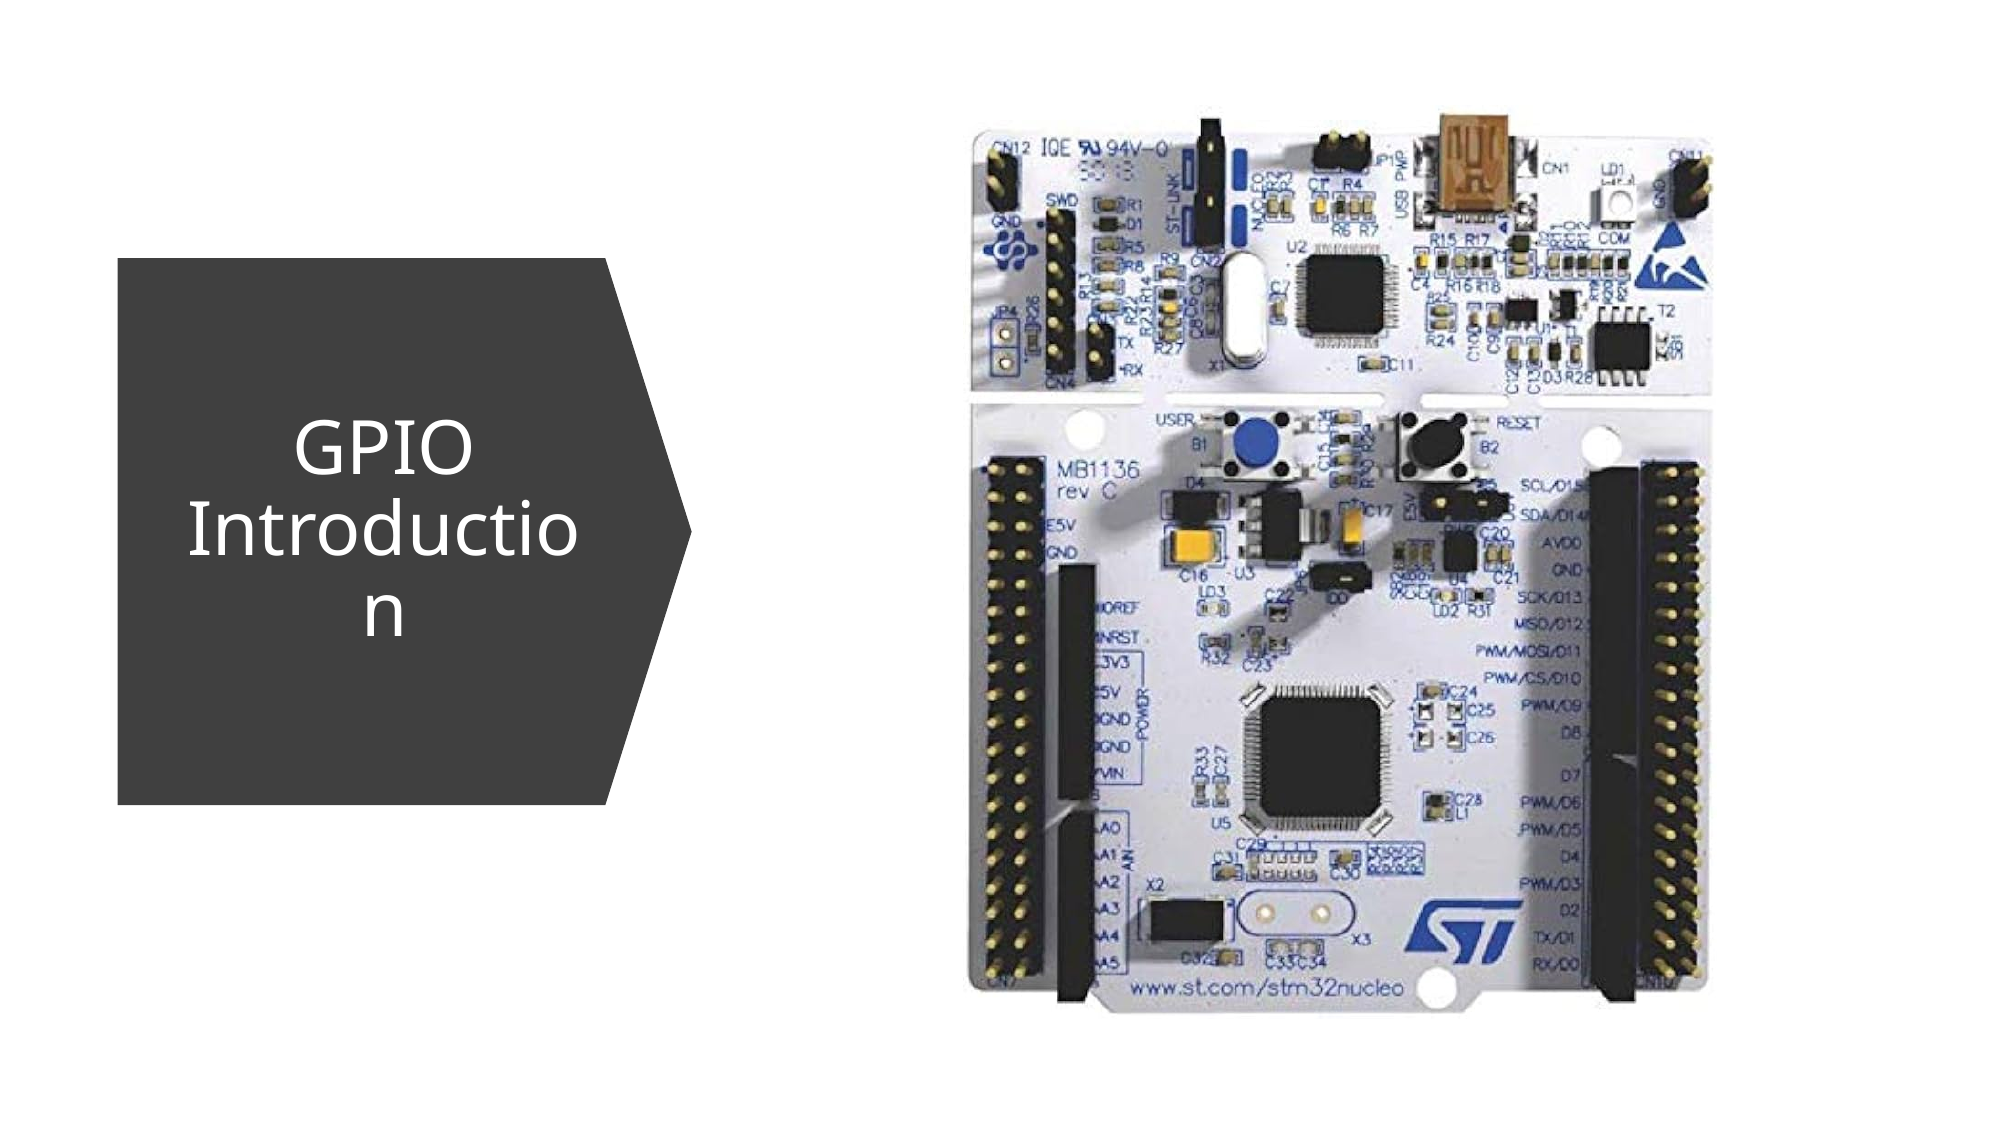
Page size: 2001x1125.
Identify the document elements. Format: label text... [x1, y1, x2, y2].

picture [962, 105, 1717, 1020]
text_box [116, 257, 693, 807]
title GPIO Introduction [168, 322, 601, 741]
